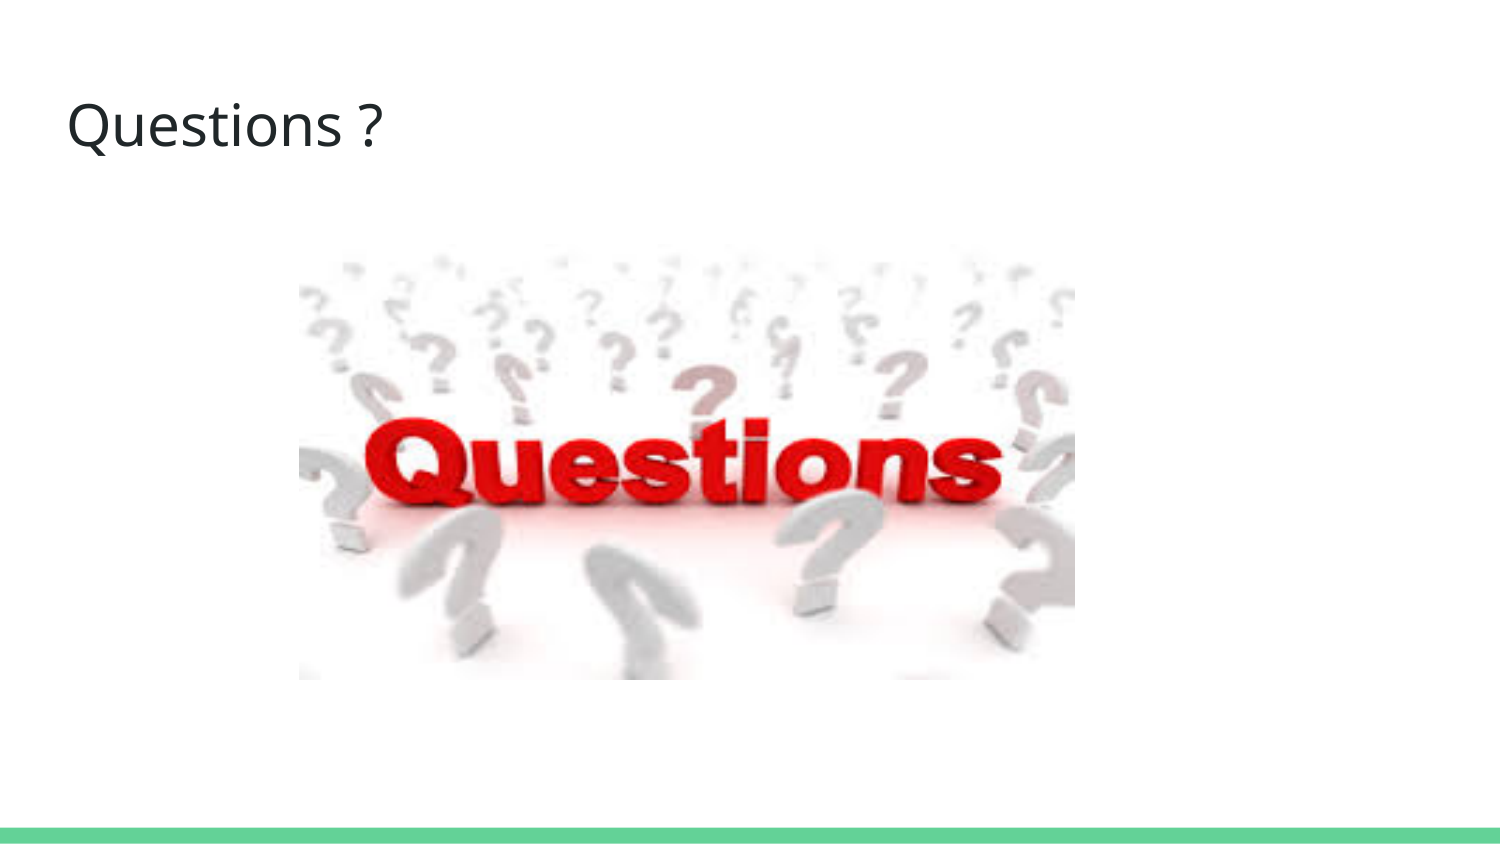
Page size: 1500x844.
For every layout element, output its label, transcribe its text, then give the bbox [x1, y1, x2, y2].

picture [299, 244, 1075, 680]
title Questions ? [51, 72, 1449, 167]
